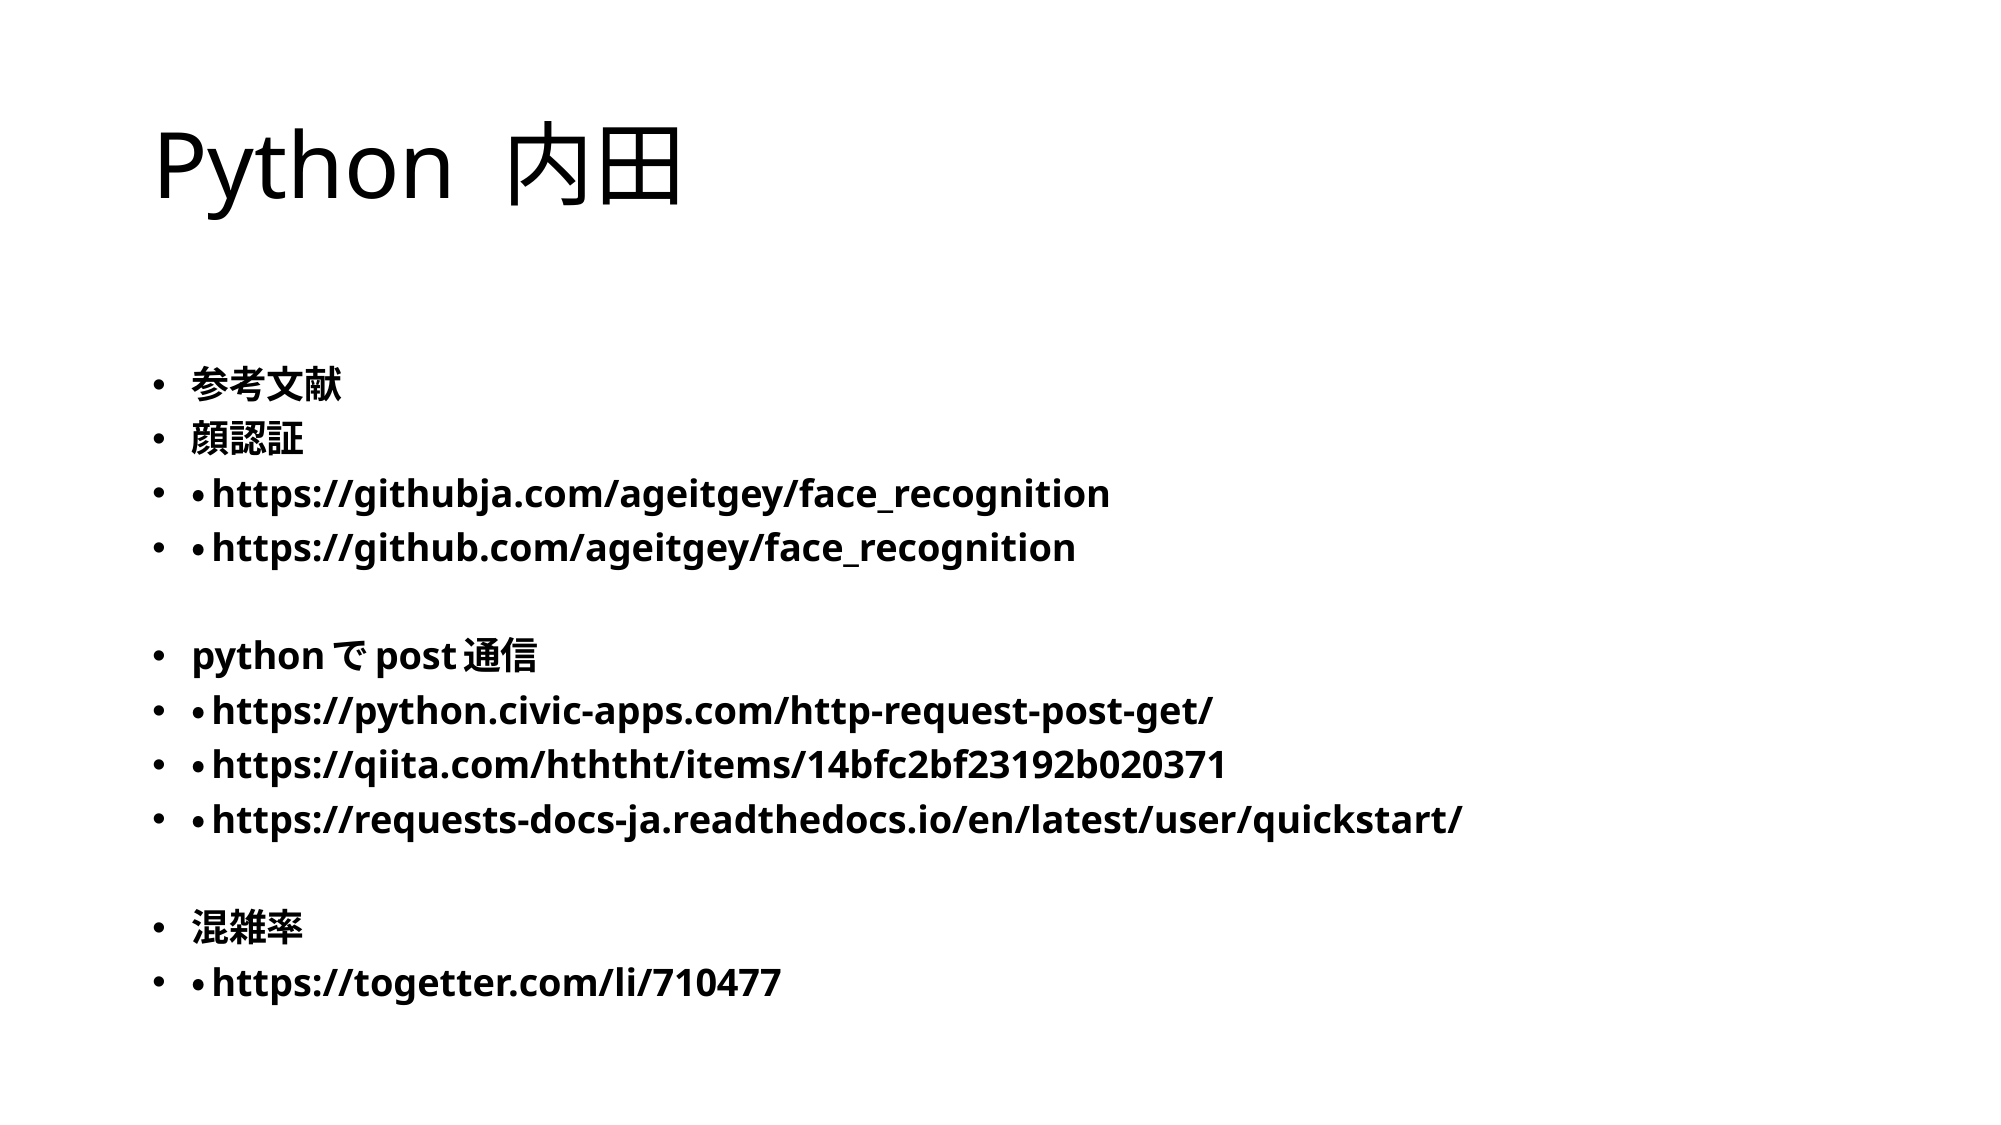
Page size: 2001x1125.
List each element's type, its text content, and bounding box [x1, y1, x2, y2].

list 参考文献 顔認証 ・https://githubja.com/ageitgey/face_recognition ・https://github.com/ageitgey/face_recognition pythonでpost通信 ・https://python.civic-apps.com/http-request-post-get/ ・https://qiita.com/hththt/items/14bfc2bf23192b020371 ・https://requests-docs-ja.readthedocs.io/en/latest/user/quickstart/ 混雑率 ・https://togetter.com/li/710477 [137, 299, 1863, 1014]
title Python 内田 [137, 59, 1863, 278]
